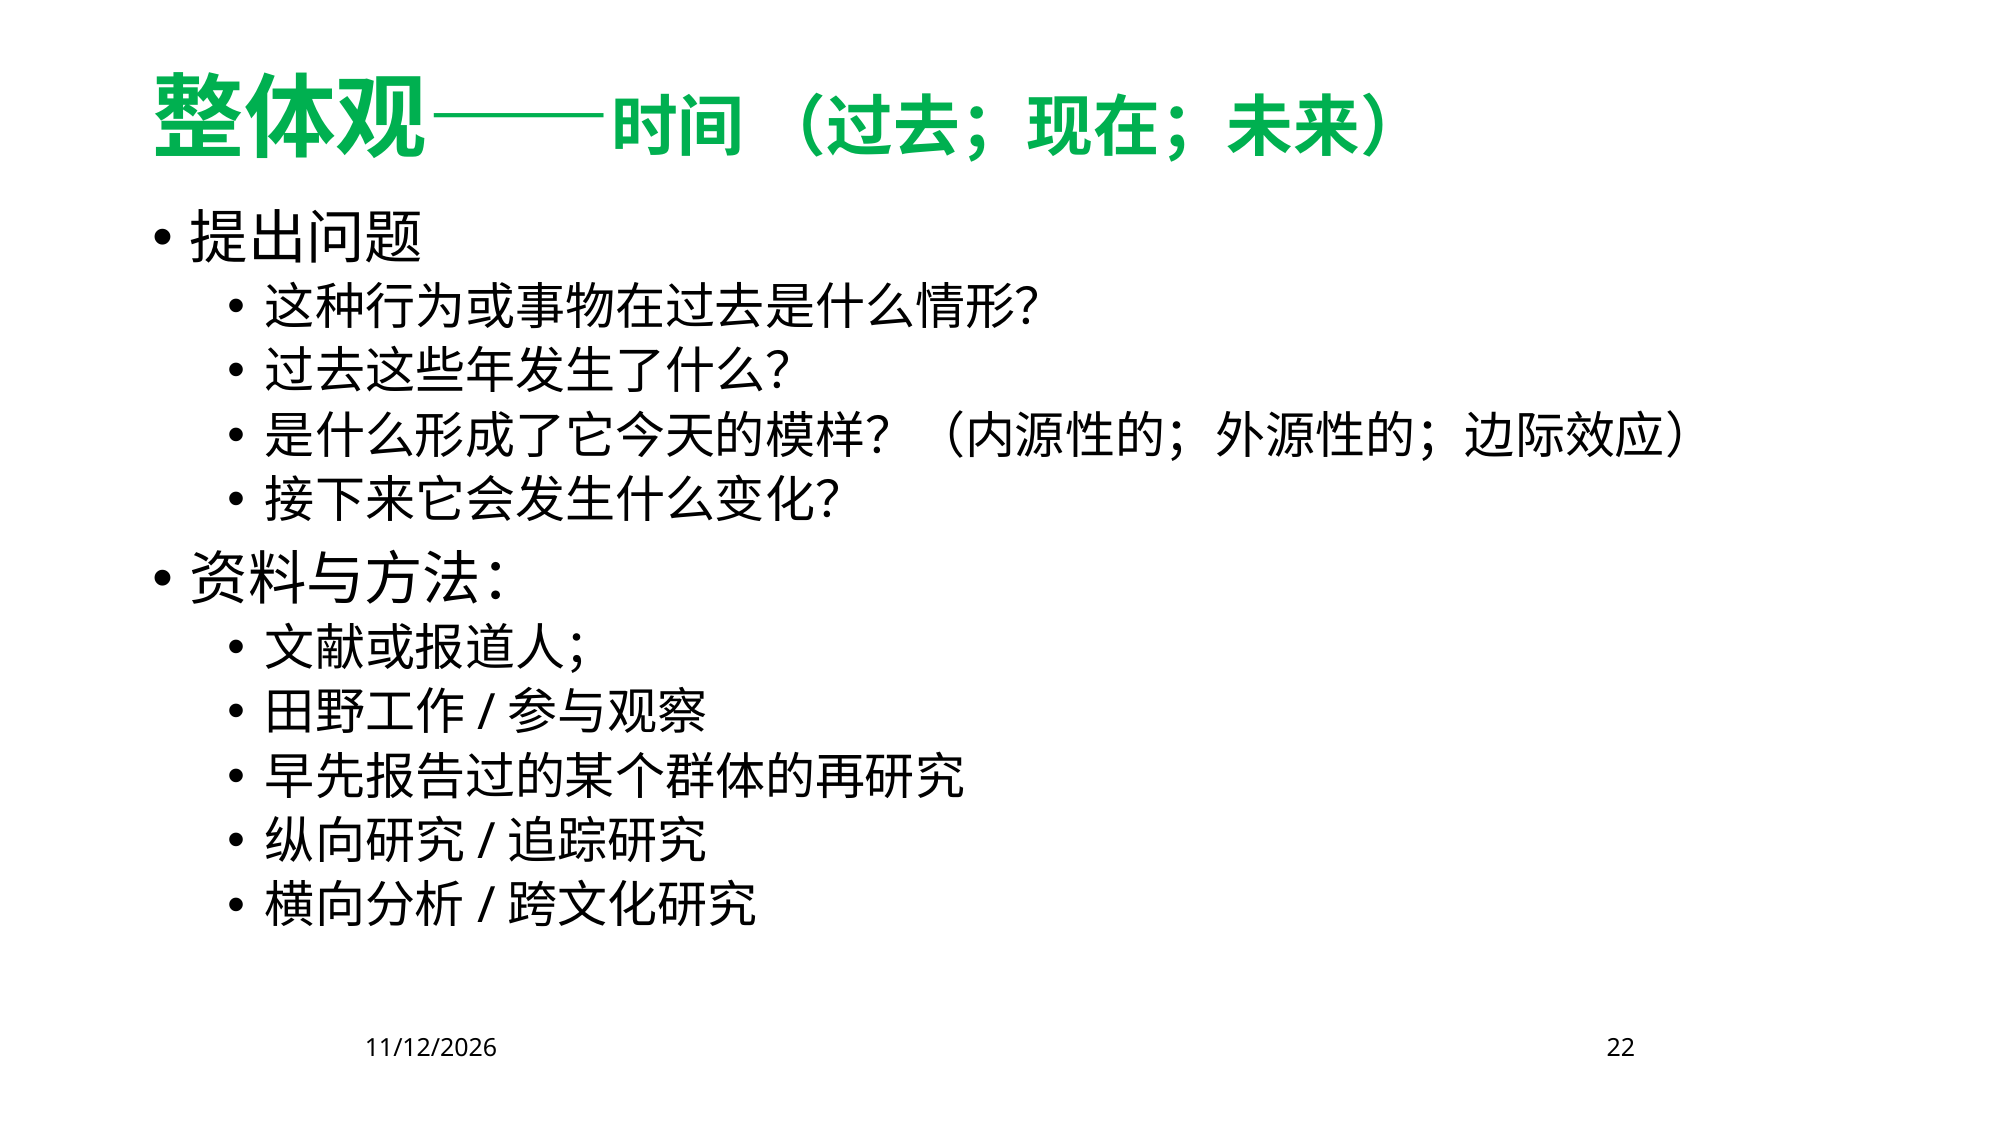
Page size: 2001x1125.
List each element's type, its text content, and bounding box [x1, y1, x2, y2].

text_box 22 [1325, 1024, 1650, 1103]
title 整体观——时间 （过去；现在；未来） [137, 59, 1863, 182]
list 提出问题 这种行为或事物在过去是什么情形？ 过去这些年发生了什么？ 是什么形成了它今天的模样？（内源性的；外源性的；边际效应） 接下来它会发生什么变化？ 资料与方法： 文献或报道人； 田野工作/参与观察 早先报告过的某个群体的再研究 纵向研究/追踪研究 横向分析/跨文化研究 [137, 200, 1863, 1014]
text_box 2023/3/3 [350, 1024, 675, 1103]
